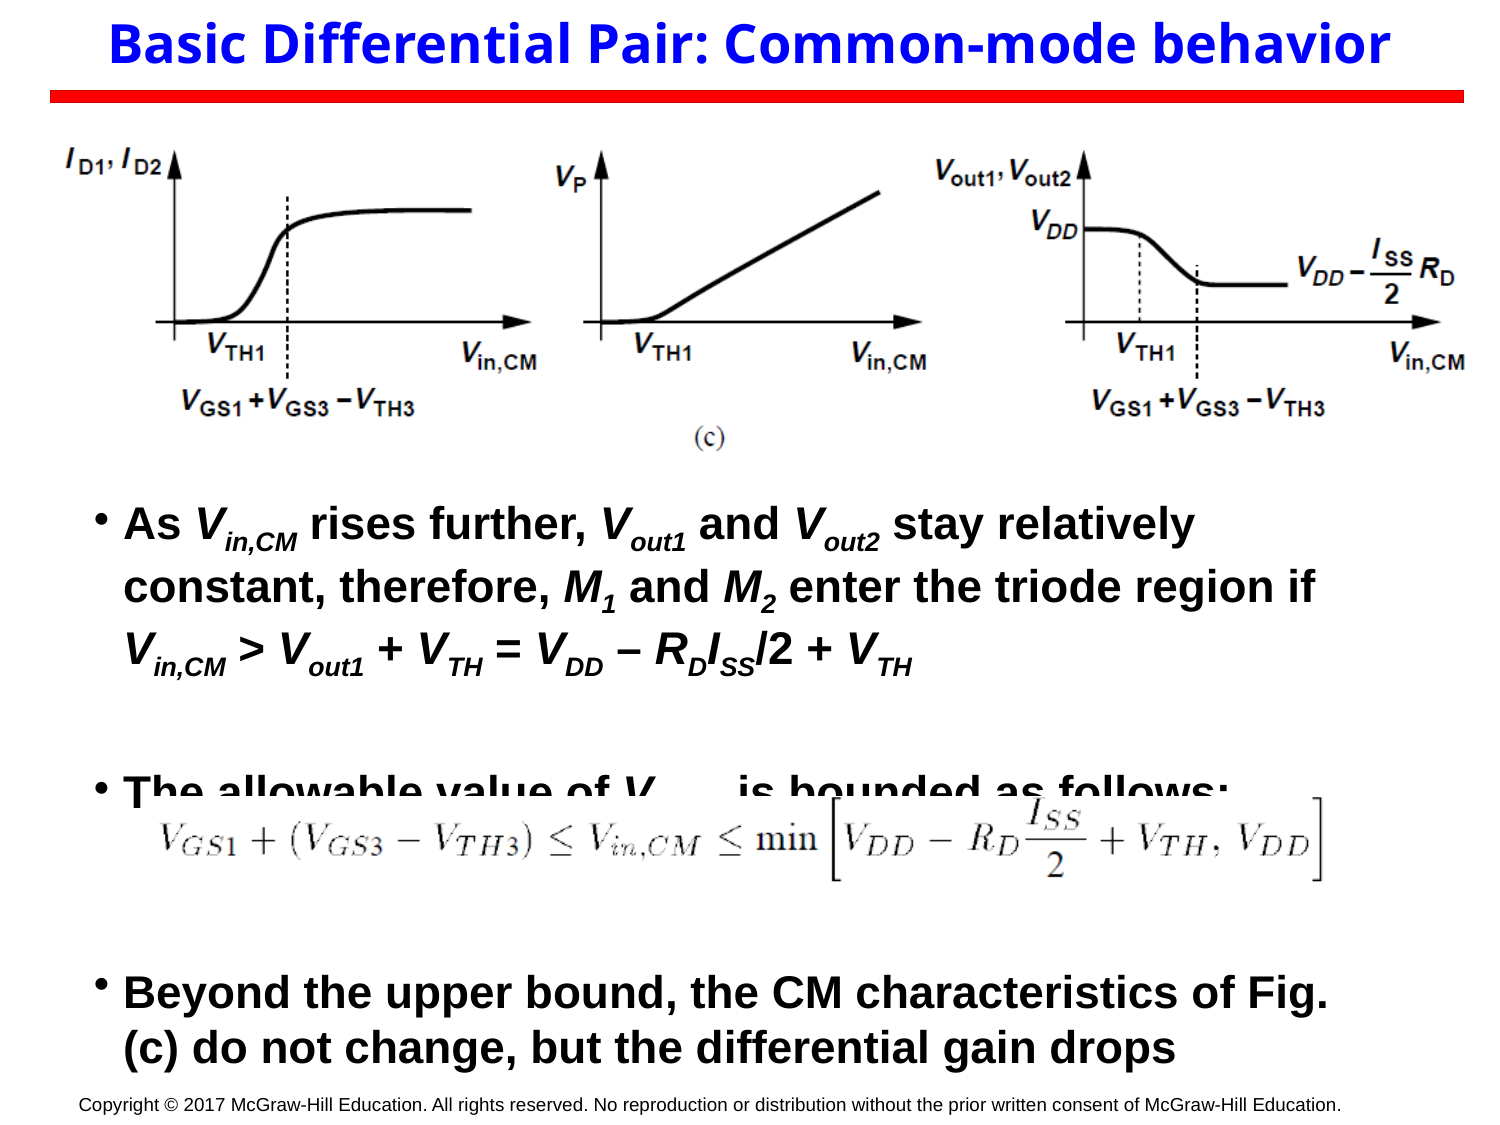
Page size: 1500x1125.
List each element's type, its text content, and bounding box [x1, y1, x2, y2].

text_box As Vin,CM rises further, Vout1 and Vout2 stay relatively constant, therefore, M1 and M2 enter the triode region if Vin,CM > Vout1 + VTH = VDD – RDISS/2 + VTH The allowable value of Vin,CM is bounded as follows: Beyond the upper bound, the CM characteristics of Fig. (c) do not change, but the differential gain drops [79, 486, 1403, 859]
picture [154, 796, 1327, 890]
picture [64, 132, 1471, 454]
title Basic Differential Pair: Common-mode behavior [74, 0, 1426, 89]
